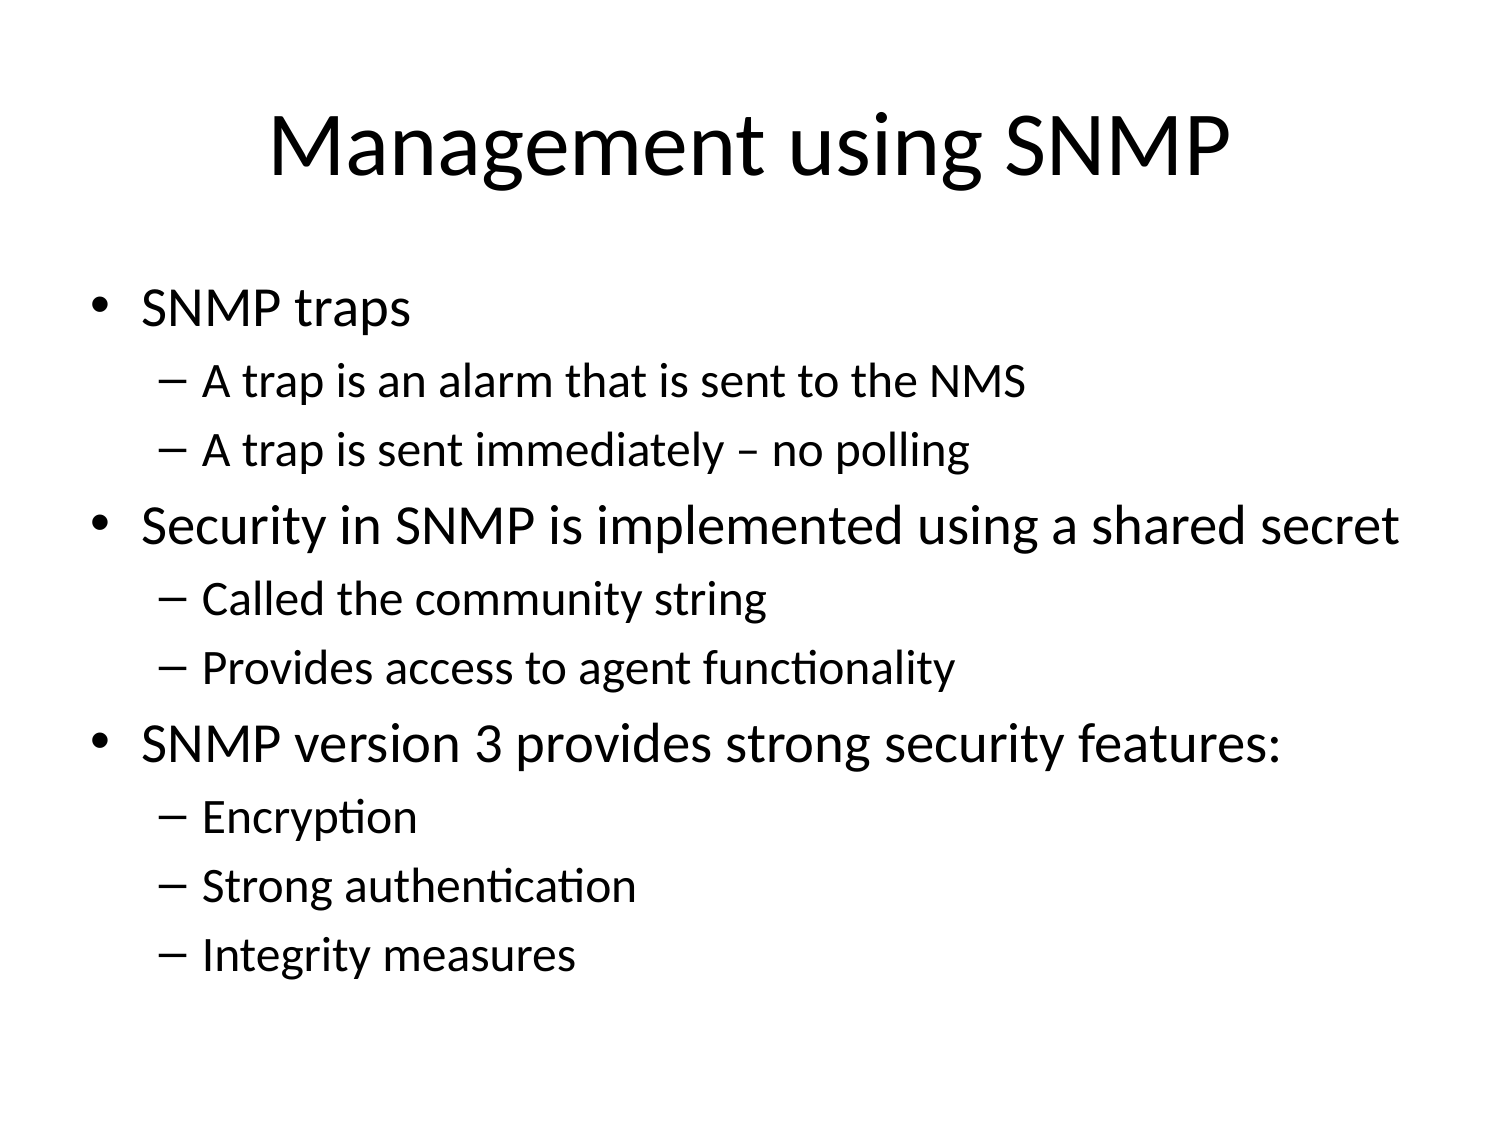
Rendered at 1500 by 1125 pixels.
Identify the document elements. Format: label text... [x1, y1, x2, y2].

list SNMP traps A trap is an alarm that is sent to the NMS A trap is sent immediately – no polling Security in SNMP is implemented using a shared secret Called the community string Provides access to agent functionality SNMP version 3 provides strong security features: Encryption Strong authentication Integrity measures [75, 262, 1425, 1005]
title Management using SNMP [75, 45, 1425, 233]
